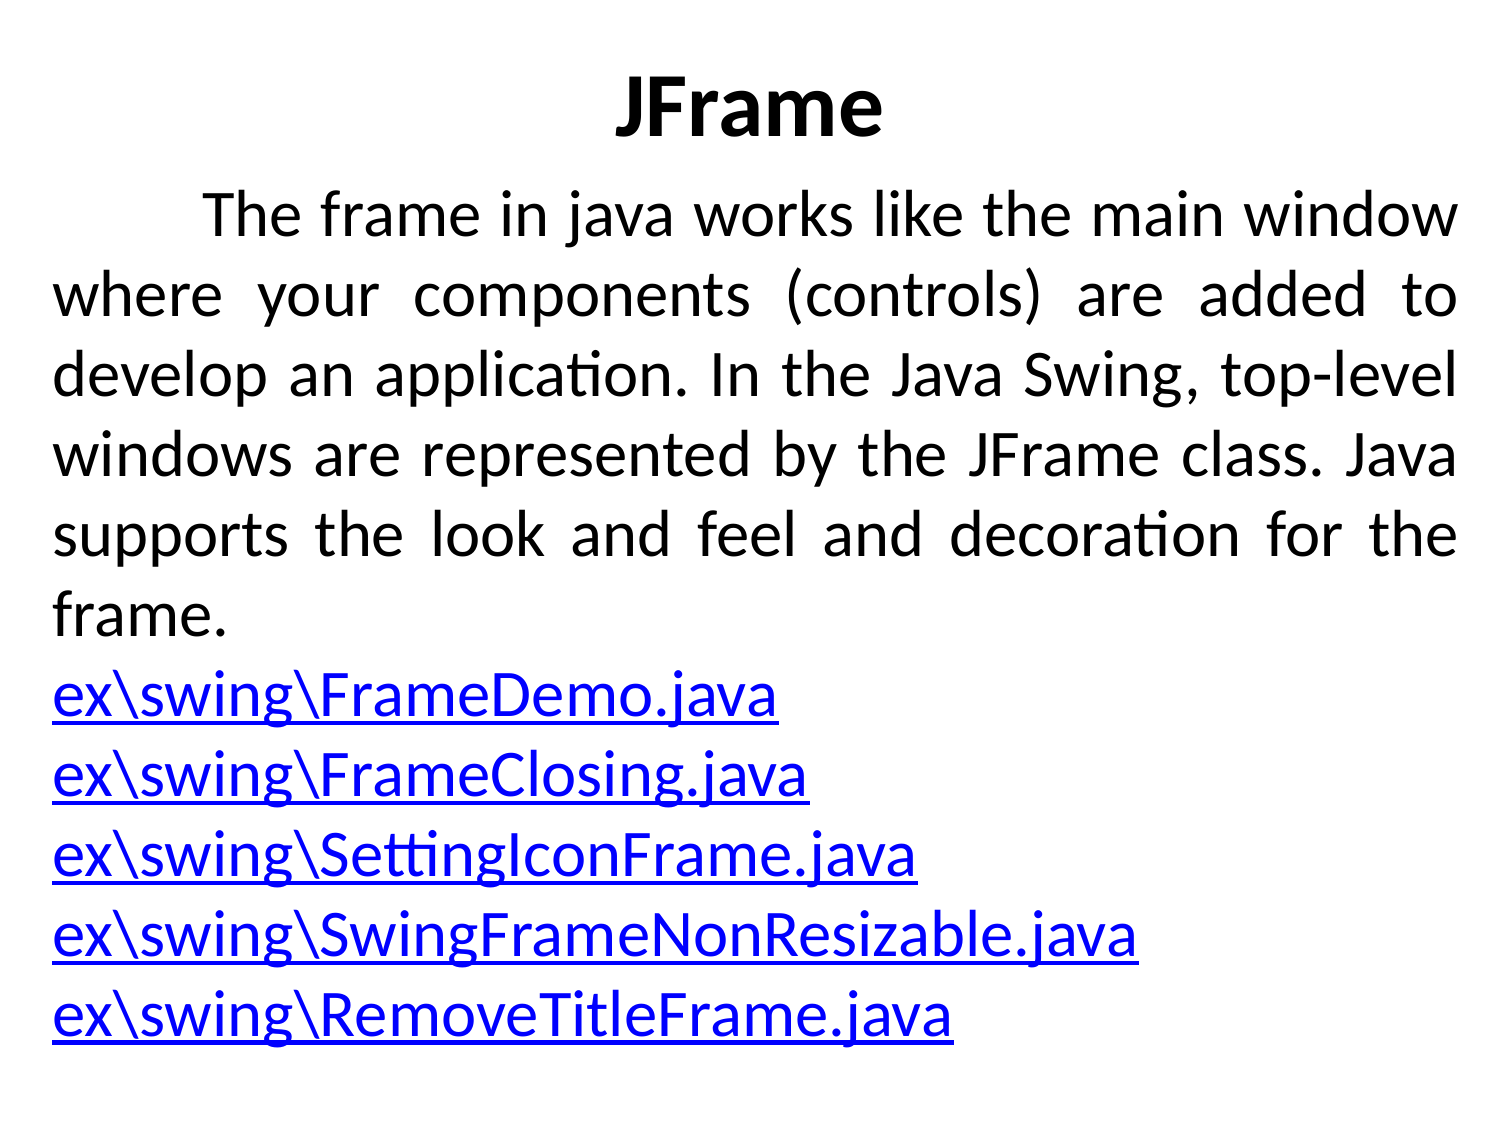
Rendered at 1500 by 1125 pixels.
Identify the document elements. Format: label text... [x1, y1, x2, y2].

text_box The frame in java works like the main window where your components (controls) are added to develop an application. In the Java Swing, top-level windows are represented by the JFrame class. Java supports the look and feel and decoration for the frame. ex\swing\FrameDemo.java ex\swing\FrameClosing.java ex\swing\SettingIconFrame.java ex\swing\SwingFrameNonResizable.java ex\swing\RemoveTitleFrame.java [37, 162, 1475, 1057]
title JFrame [0, 24, 1500, 175]
